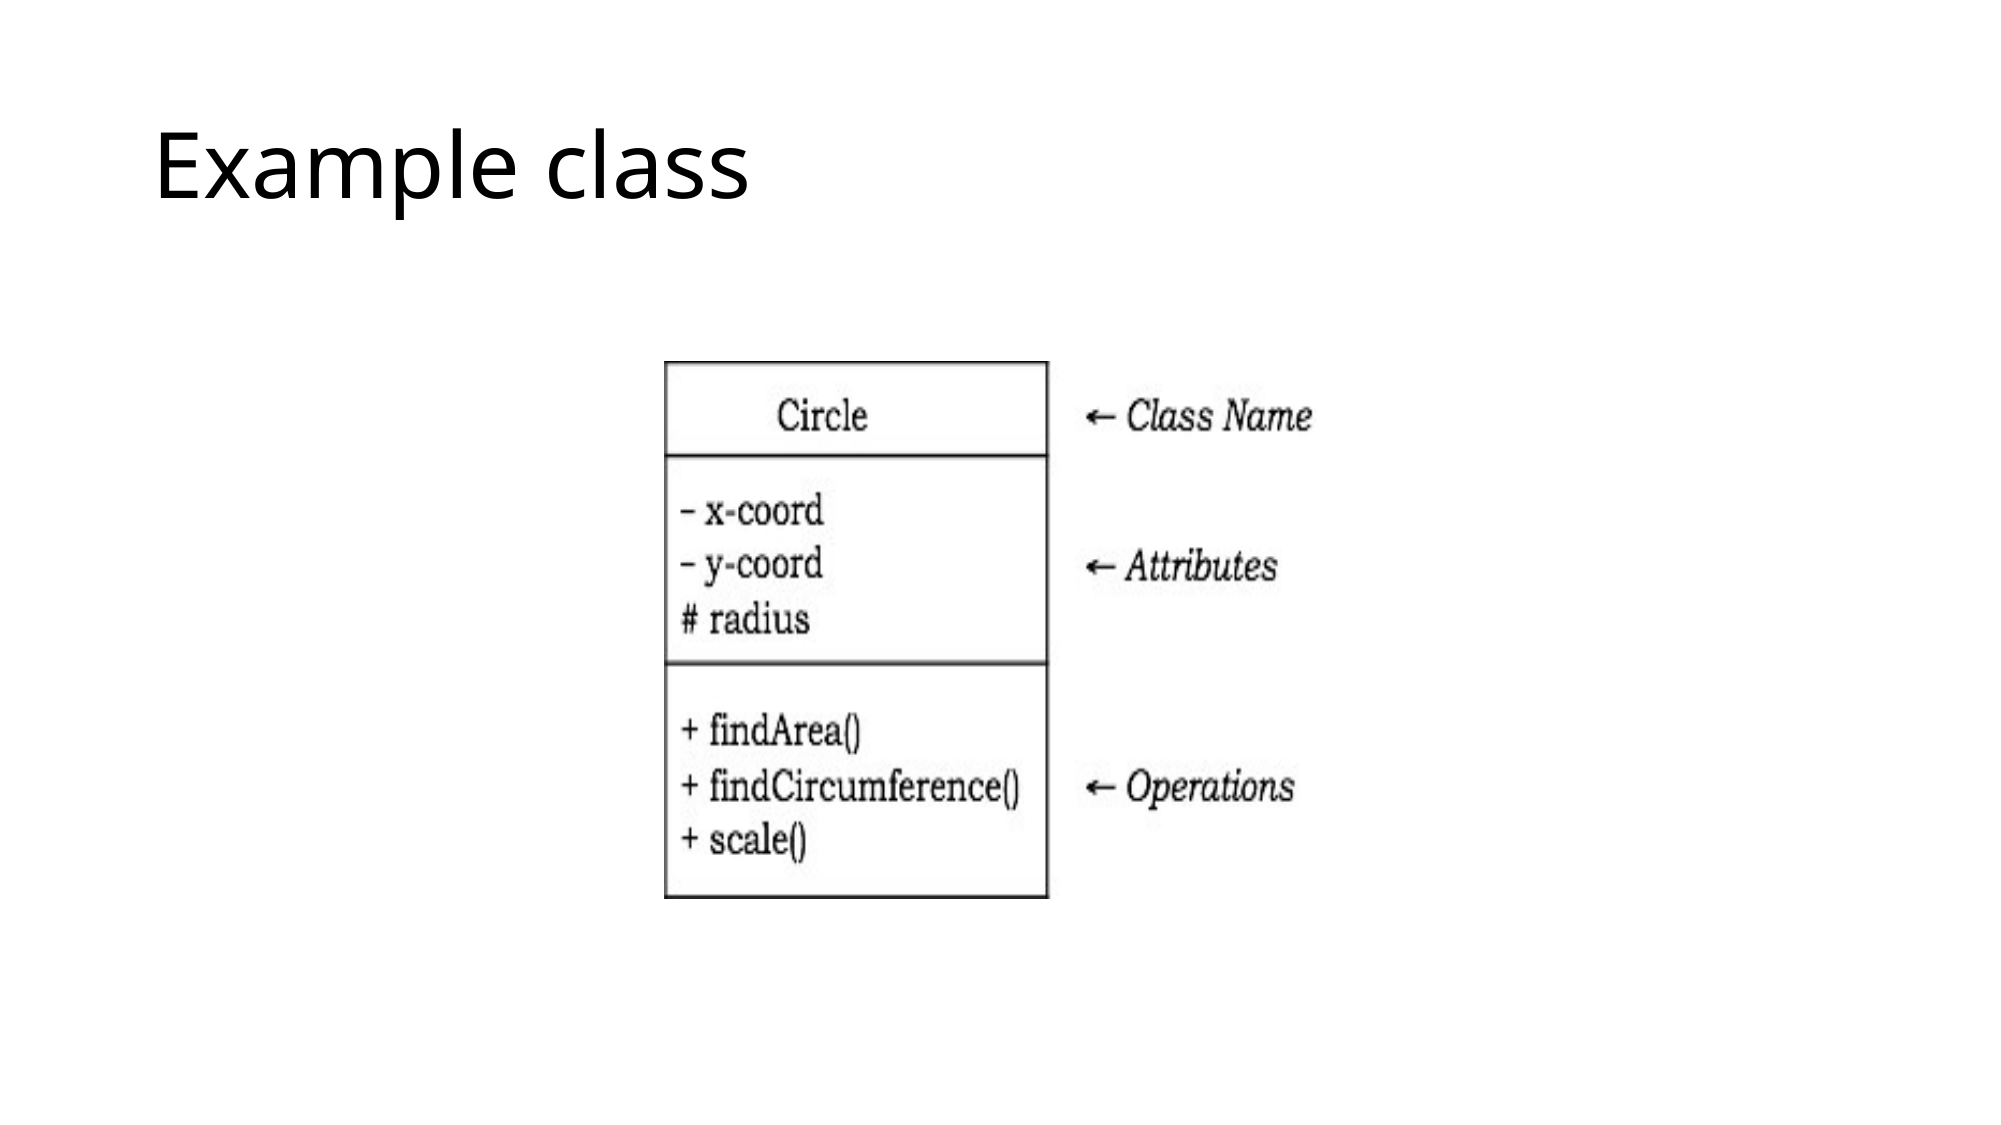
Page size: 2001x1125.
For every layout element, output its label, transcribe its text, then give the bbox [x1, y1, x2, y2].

title Example class [137, 59, 1863, 278]
picture [664, 361, 1336, 899]
